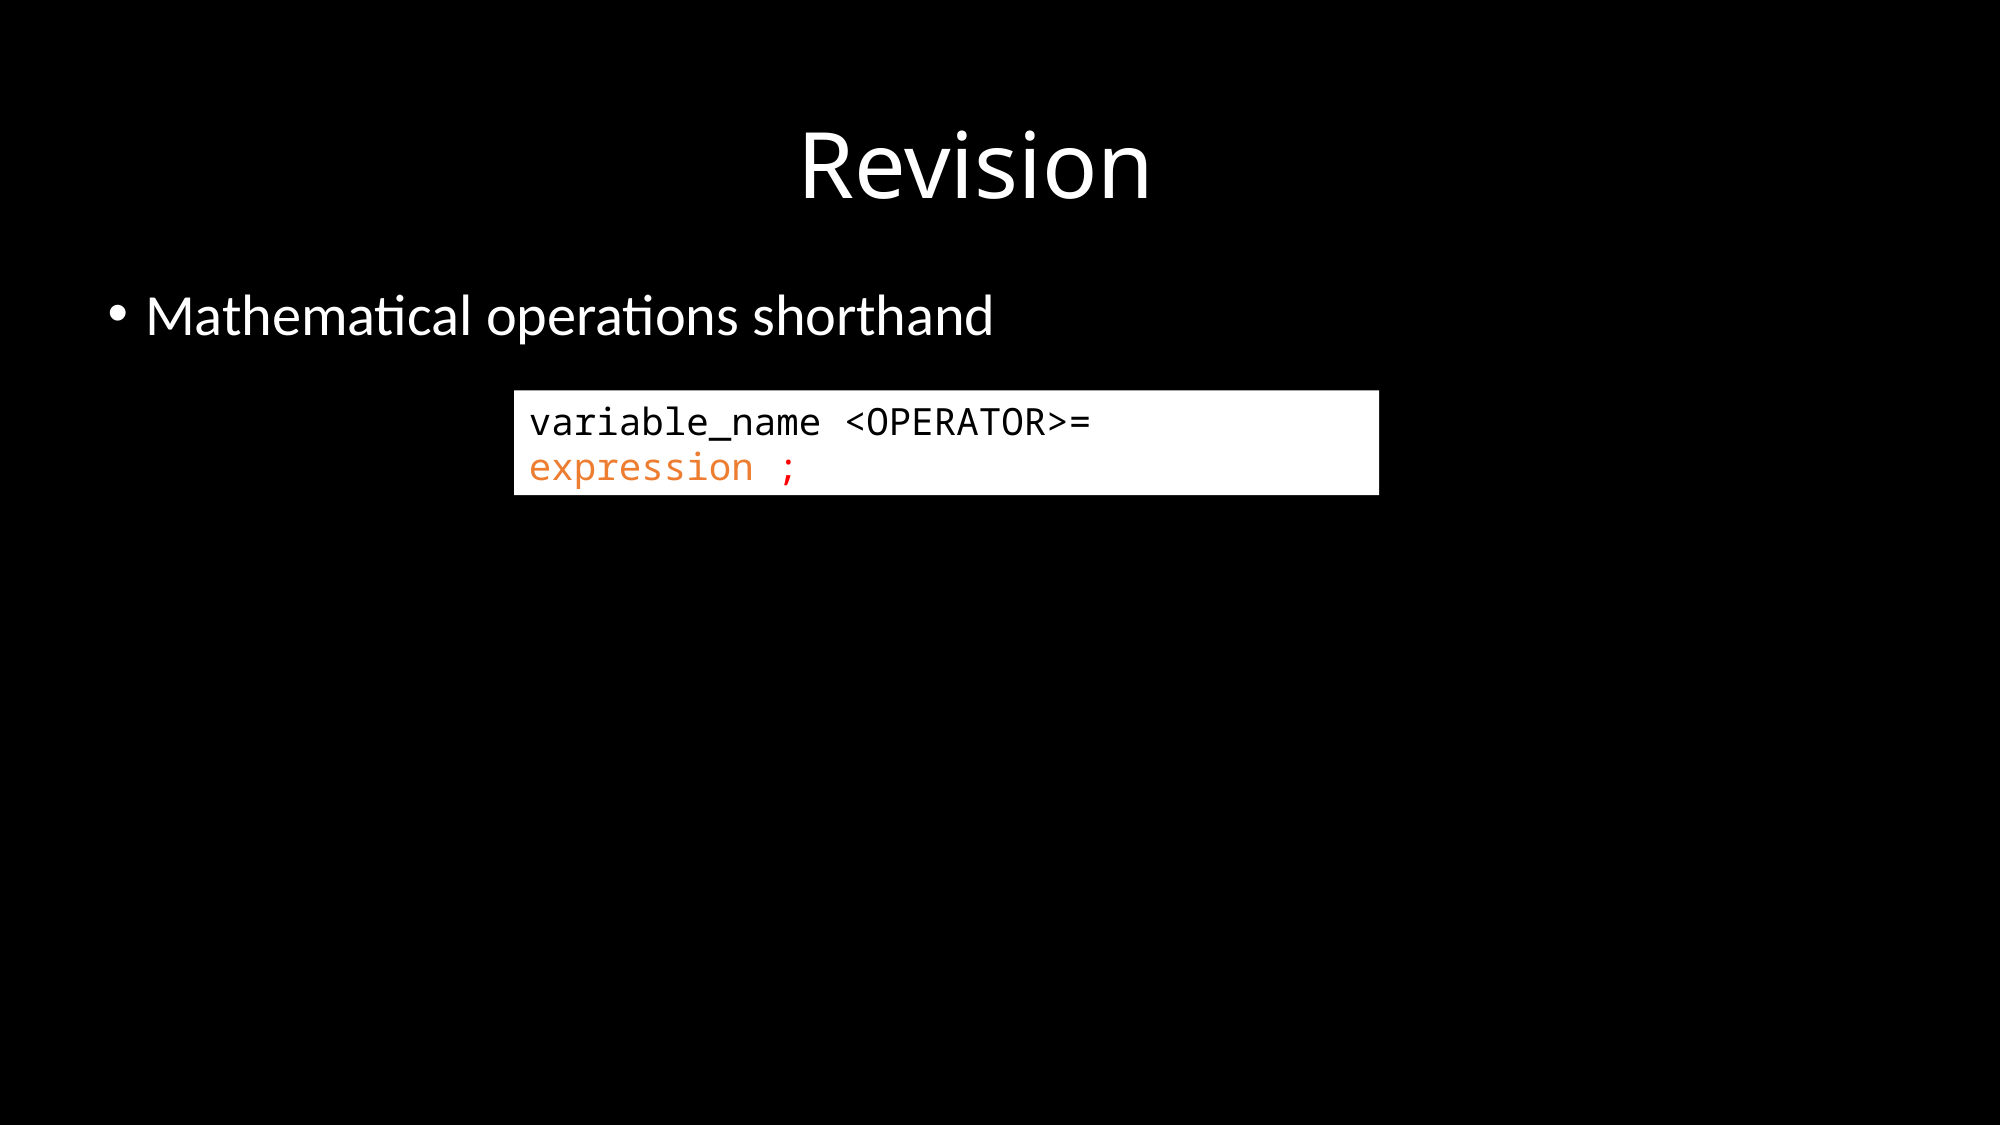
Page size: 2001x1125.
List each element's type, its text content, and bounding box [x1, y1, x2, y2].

text_box variable_name <OPERATOR>= expression ; [514, 390, 1380, 496]
list Mathematical operations shorthand [92, 277, 1863, 1014]
title Revision [137, 59, 1863, 277]
